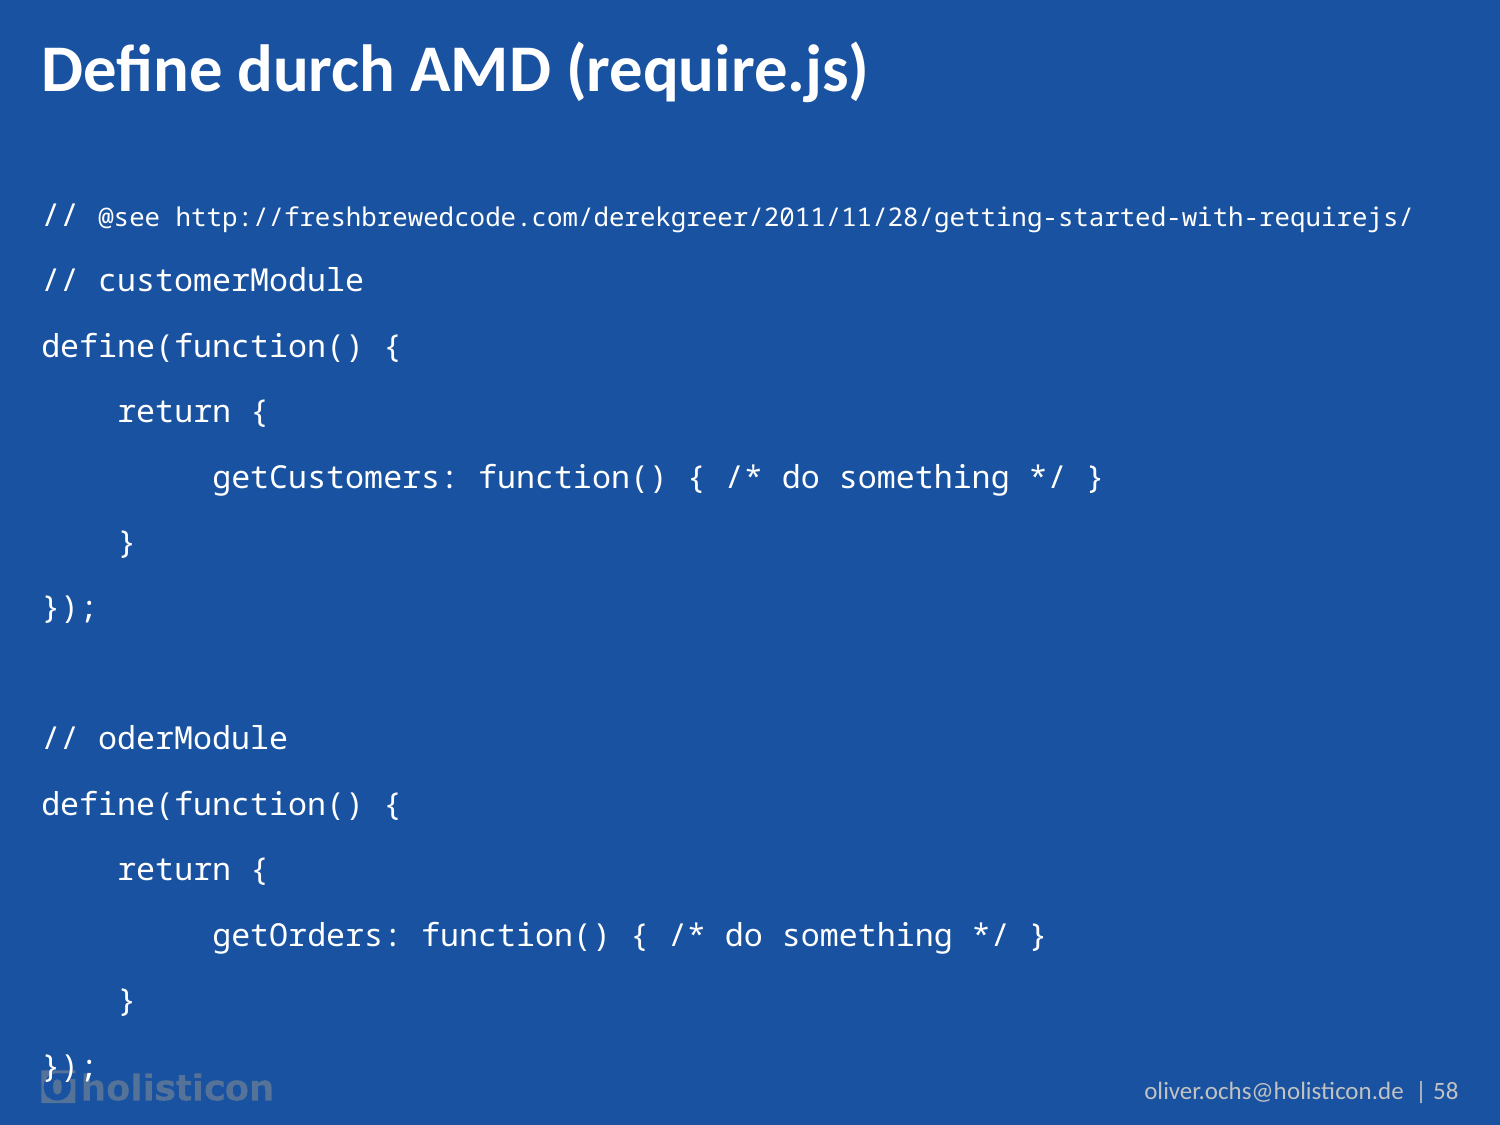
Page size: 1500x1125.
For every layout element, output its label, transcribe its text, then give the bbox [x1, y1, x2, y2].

list // @see http://freshbrewedcode.com/derekgreer/2011/11/28/getting-started-with-requirejs/ // customerModule define(function() { return { getCustomers: function() { /* do something */ } } }); // oderModule define(function() { return { getOrders: function() { /* do something */ } } }); [41, 194, 1441, 1094]
title Define durch AMD (require.js) [41, 24, 1436, 188]
